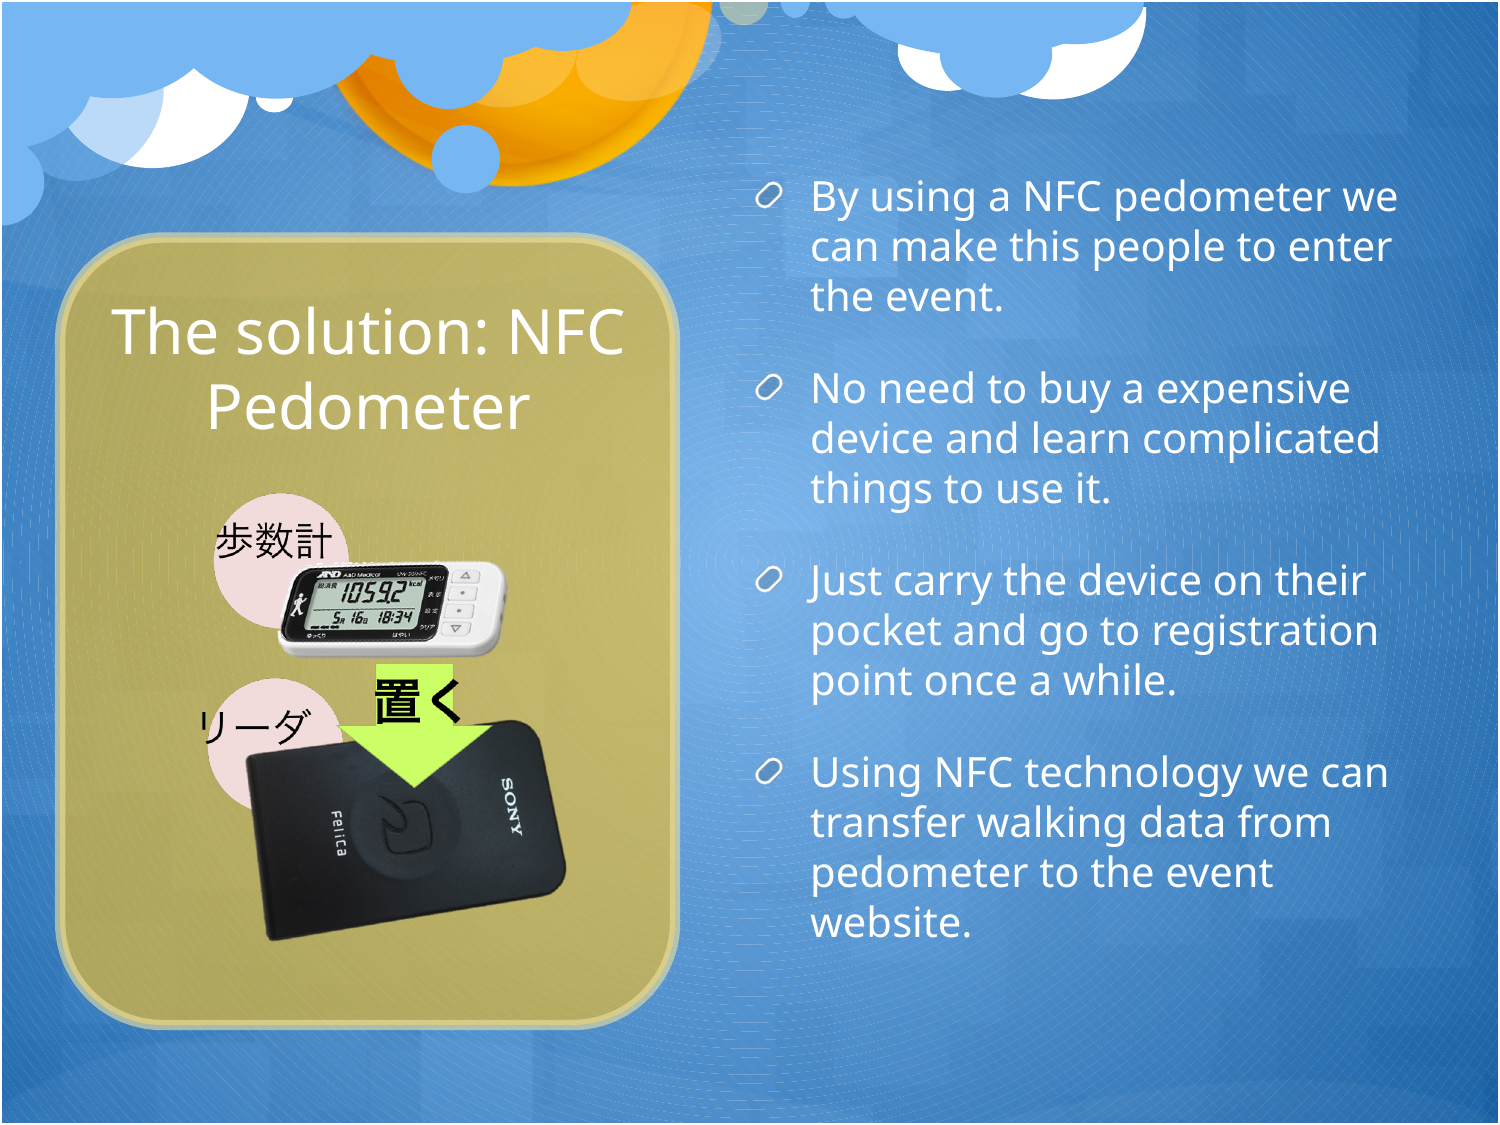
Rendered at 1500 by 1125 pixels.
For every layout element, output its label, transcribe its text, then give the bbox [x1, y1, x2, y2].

list By using a NFC pedometer we can make this people to enter the event. No need to buy a expensive device and learn complicated things to use it. Just carry the device on their pocket and go to registration point once a while. Using NFC technology we can transfer walking data from pedometer to the event website. [738, 162, 1438, 1025]
title The solution: NFC Pedometer [87, 275, 650, 366]
picture [2, 2, 1498, 1123]
